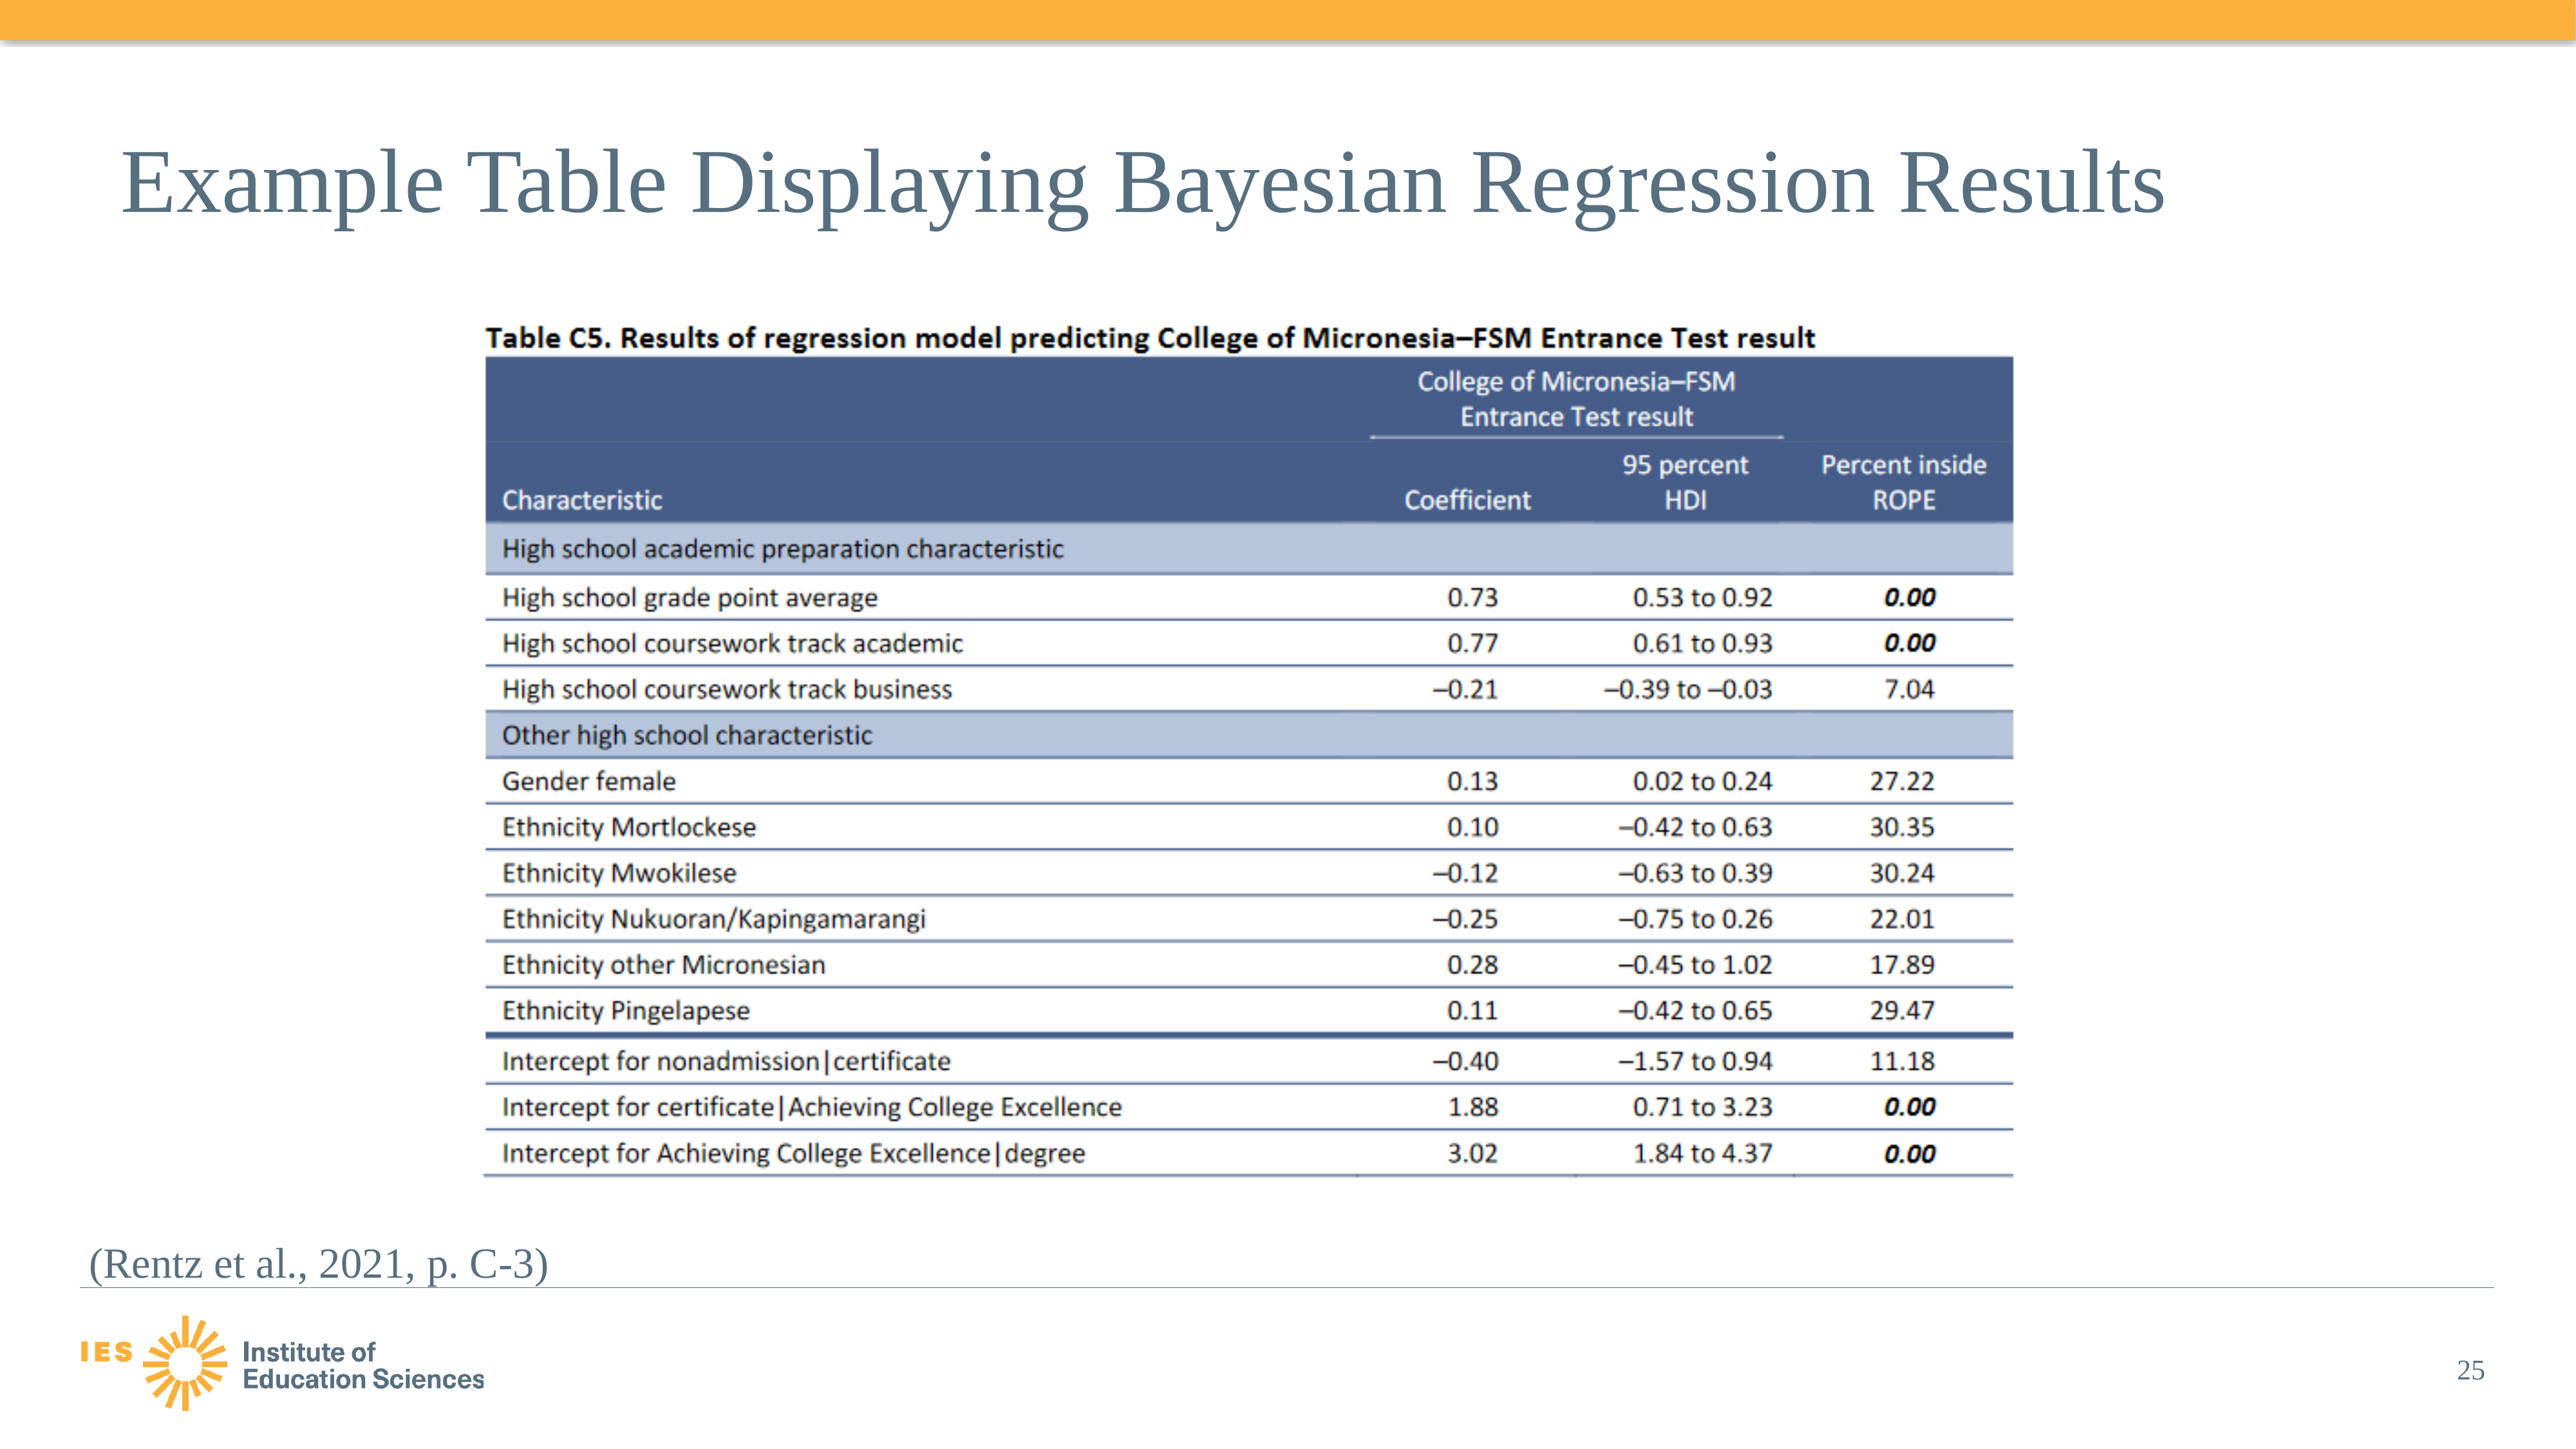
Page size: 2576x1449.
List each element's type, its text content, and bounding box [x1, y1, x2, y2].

slide_number 25 [2394, 1329, 2496, 1407]
picture [479, 317, 2025, 1193]
text_box (Rentz et al., 2021, p. C-3) [79, 1230, 568, 1291]
title Example Table Displaying Bayesian Regression Results [120, 120, 2455, 250]
